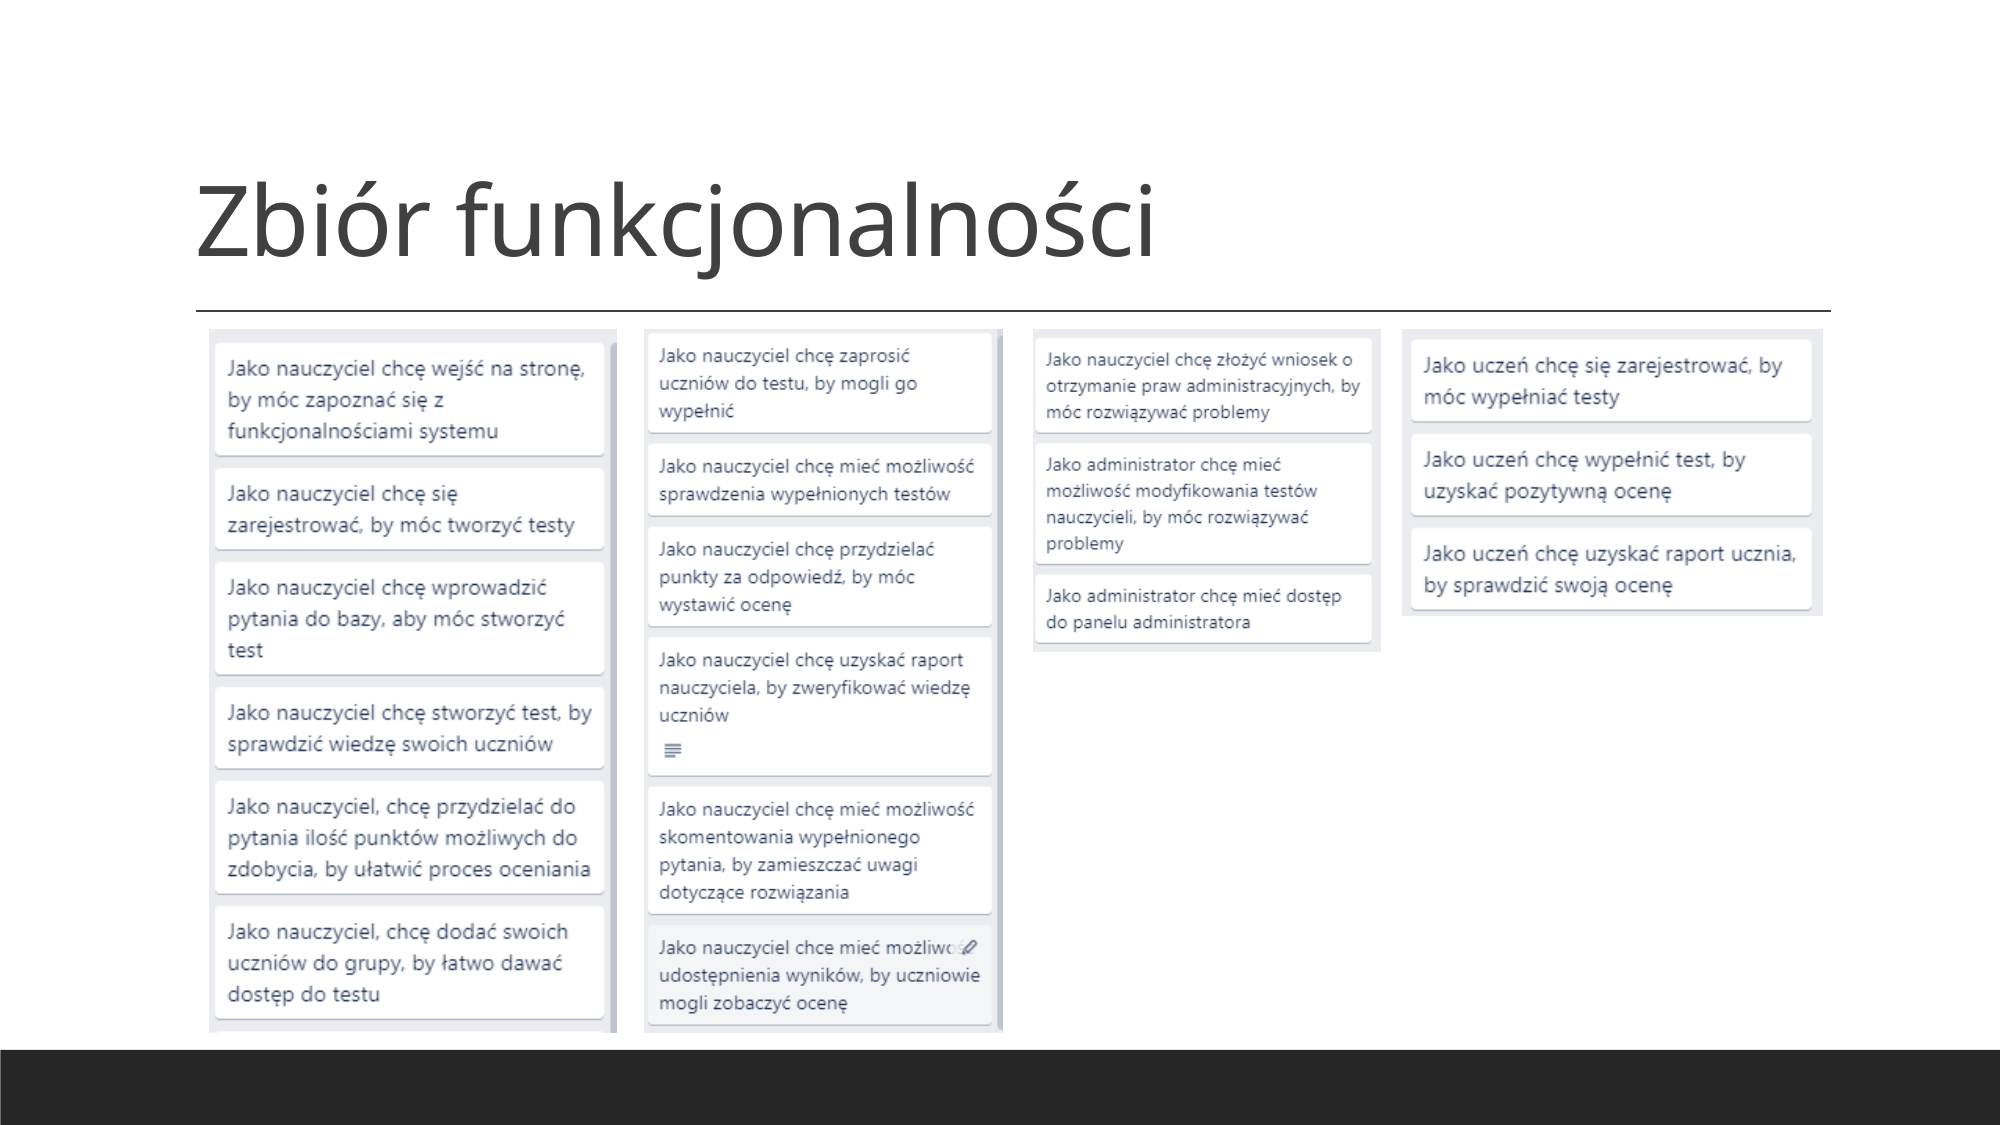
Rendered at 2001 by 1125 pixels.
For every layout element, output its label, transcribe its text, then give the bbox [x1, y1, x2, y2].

picture [209, 328, 617, 1033]
picture [1401, 328, 1823, 616]
picture [1032, 328, 1382, 653]
title Zbiór funkcjonalności [180, 47, 1830, 285]
picture [644, 328, 1003, 1033]
